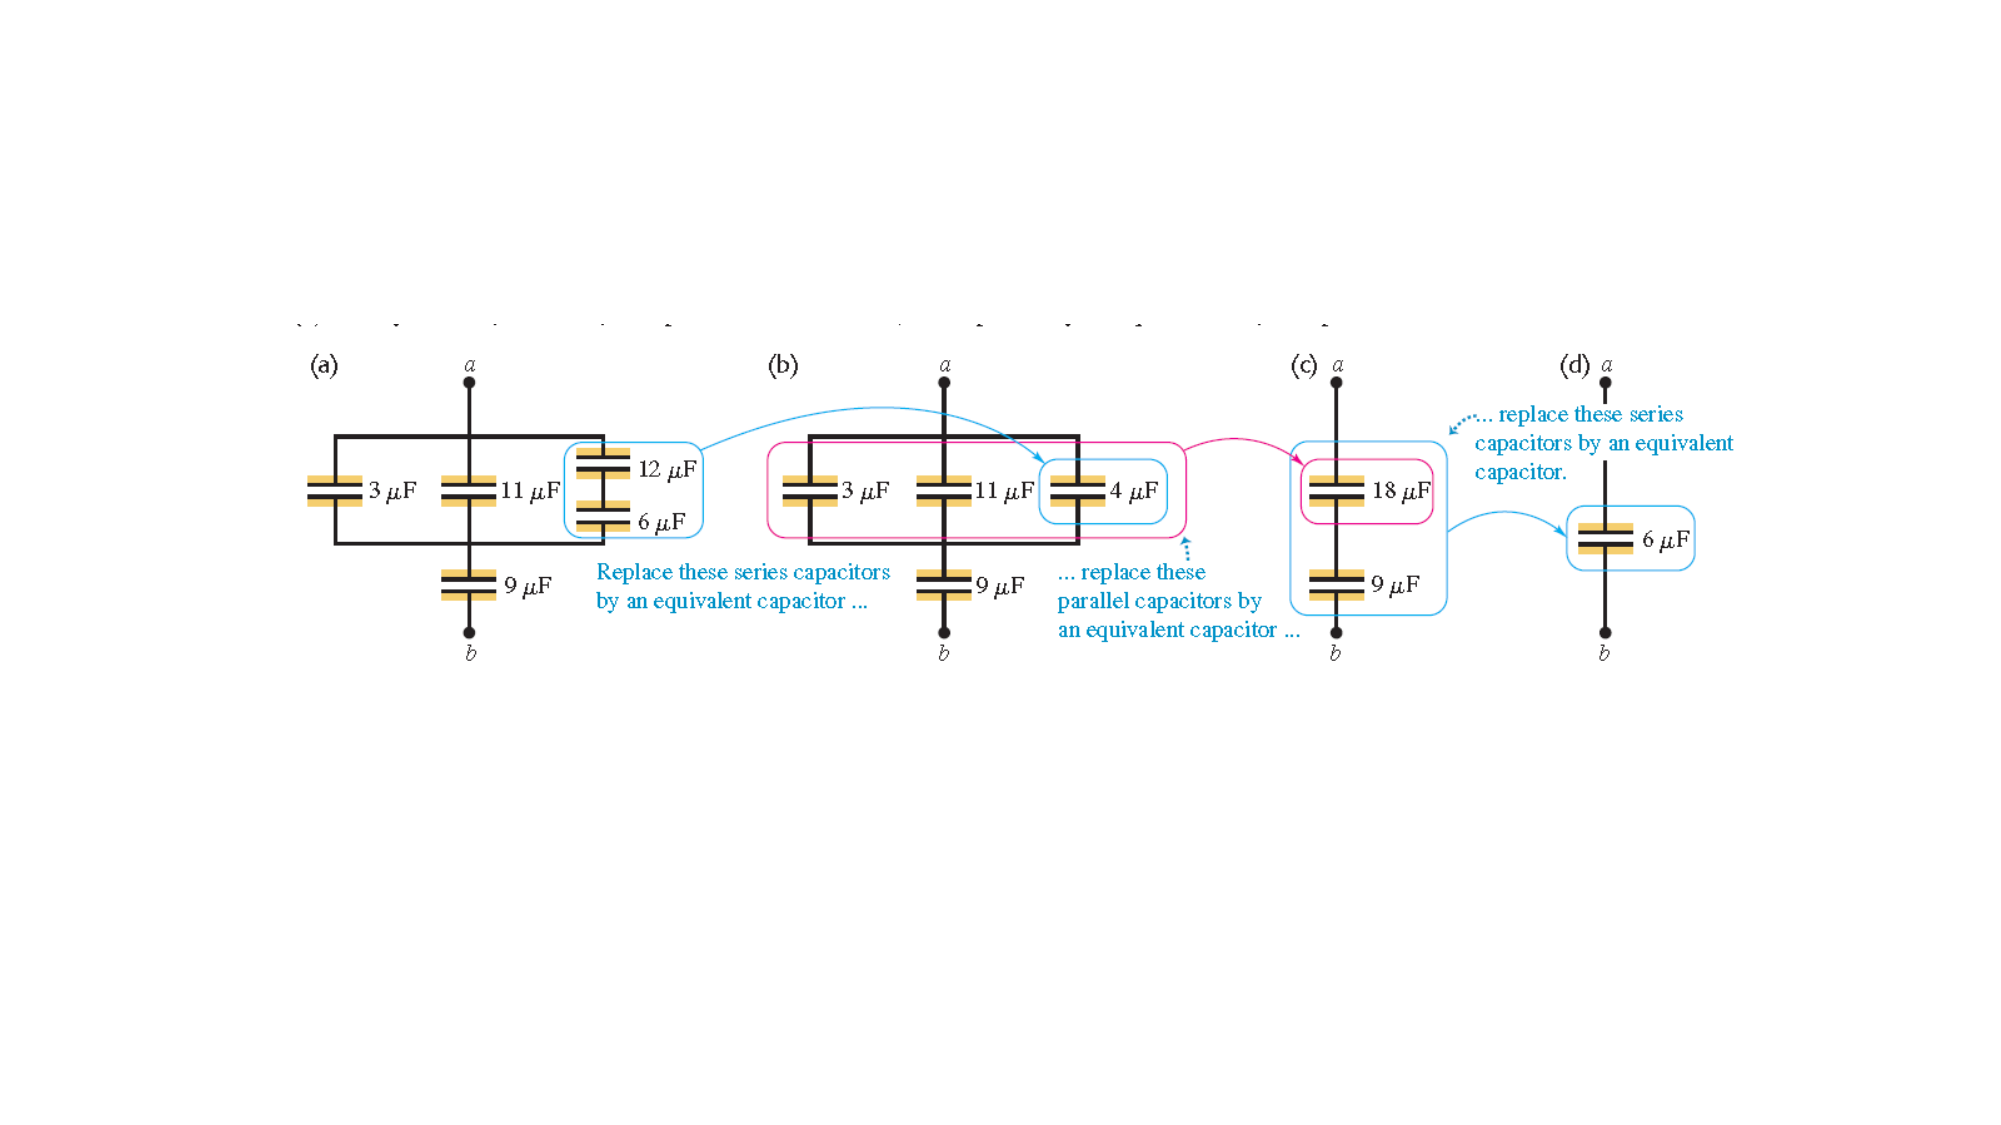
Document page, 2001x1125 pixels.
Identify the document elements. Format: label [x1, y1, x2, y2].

picture [255, 324, 1786, 686]
